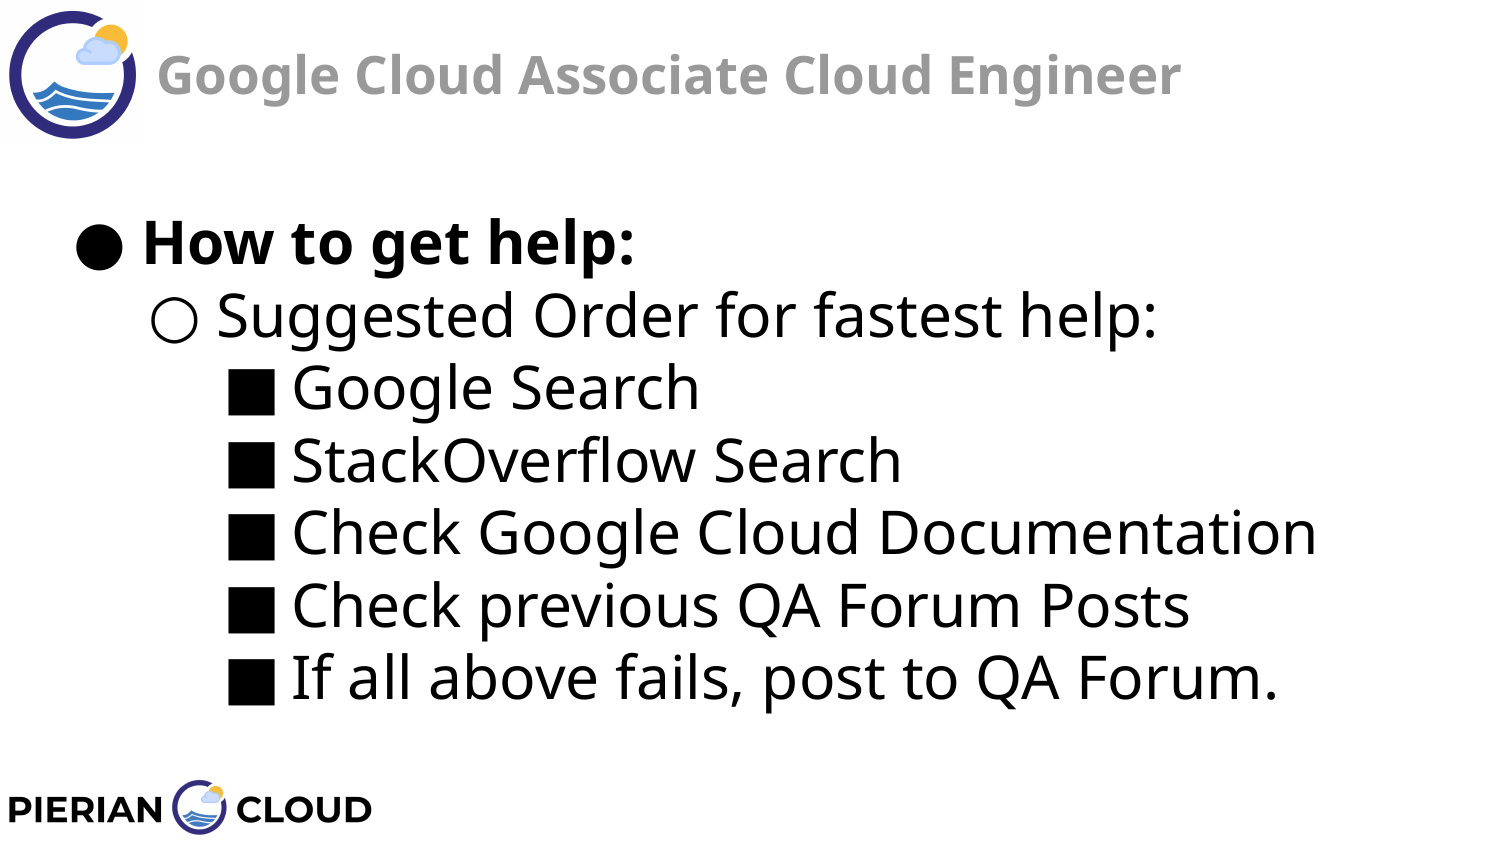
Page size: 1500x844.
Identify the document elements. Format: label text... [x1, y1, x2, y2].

subtitle How to get help: Suggested Order for fastest help: Google Search StackOverflow Search Check Google Cloud Documentation Check previous QA Forum Posts If all above fails, post to QA Forum. [51, 189, 1476, 750]
picture [0, 0, 142, 146]
title Google Cloud Associate Cloud Engineer [146, 25, 1420, 120]
picture [0, 758, 375, 844]
